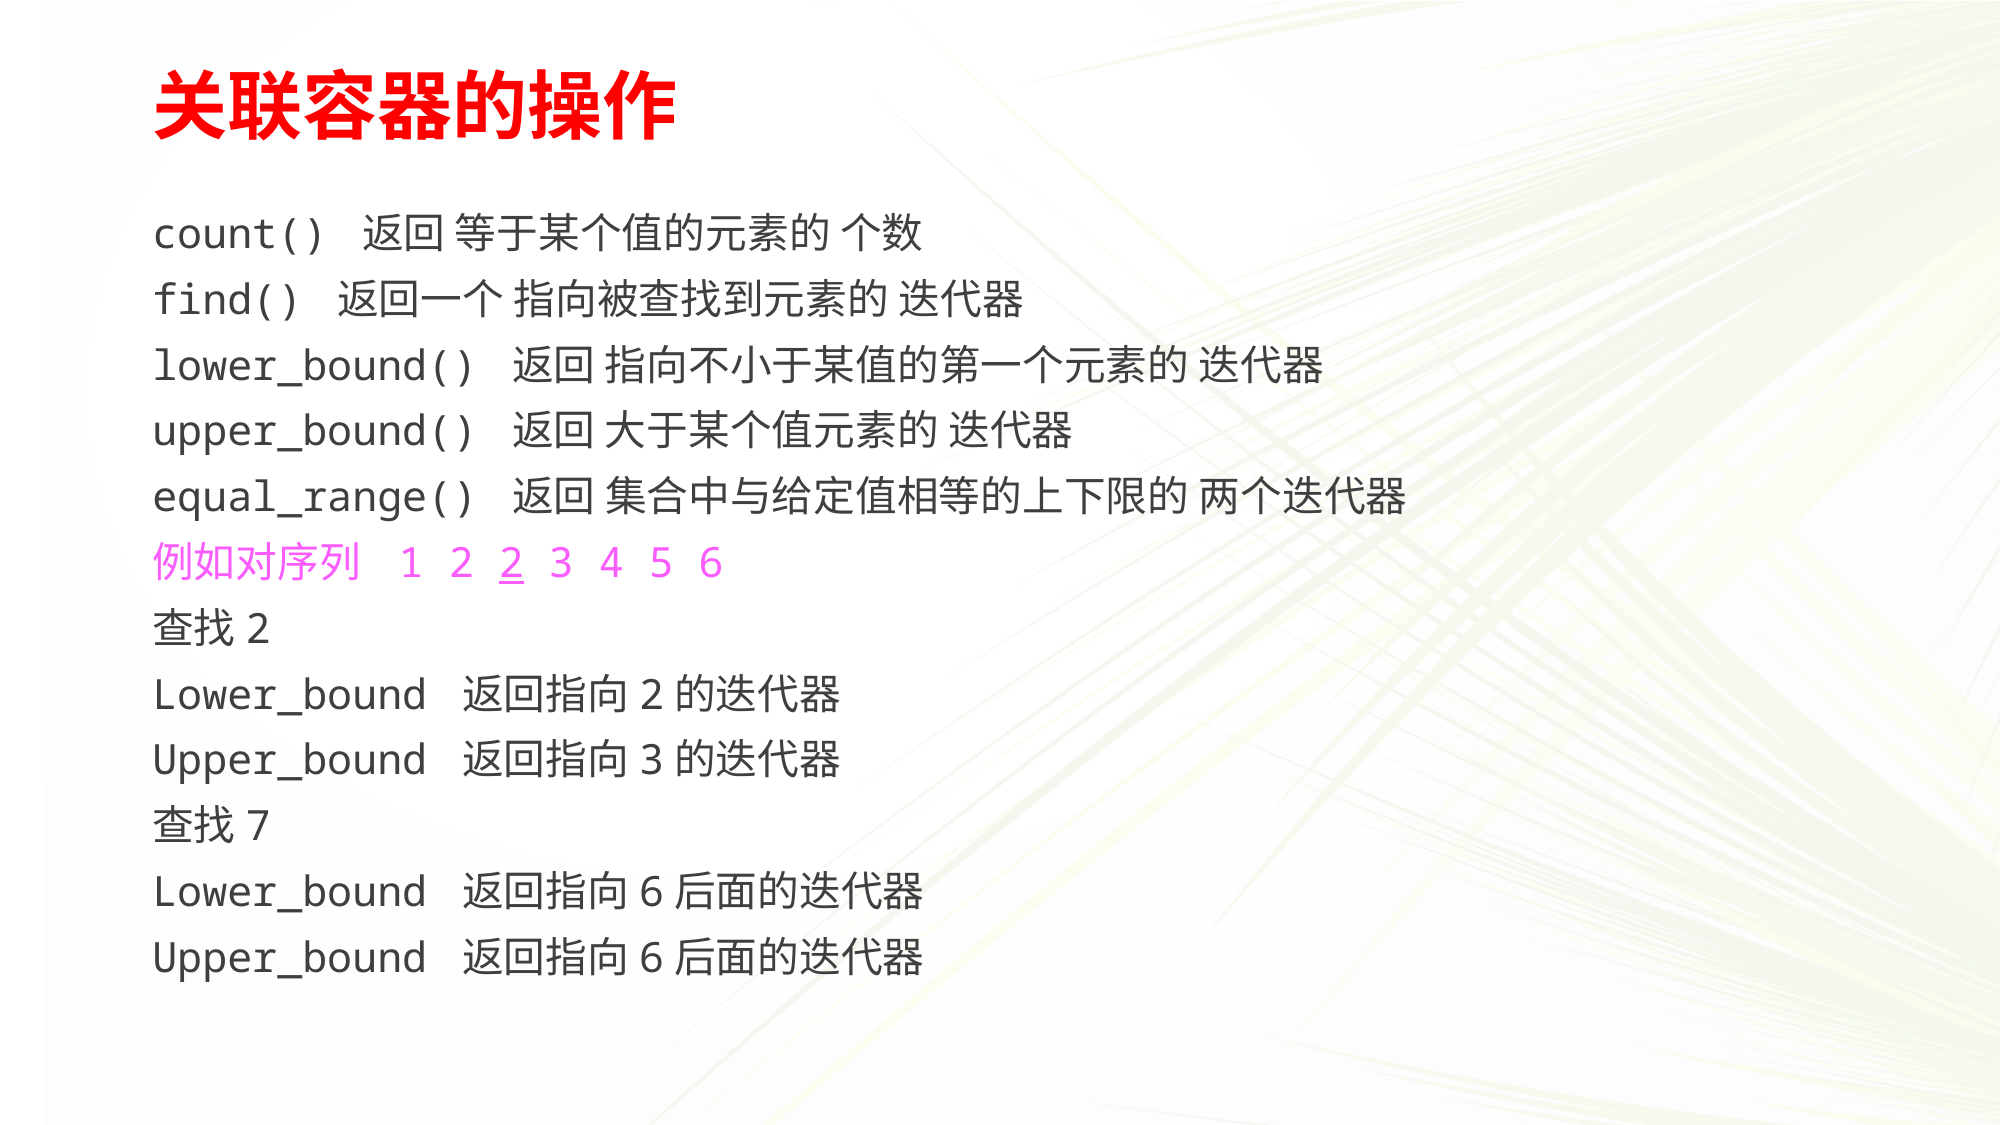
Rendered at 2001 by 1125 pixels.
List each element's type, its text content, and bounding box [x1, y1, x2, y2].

title 关联容器的操作 [137, 61, 1863, 189]
list count() 返回 等于某个值的元素的 个数 find() 返回一个 指向被查找到元素的 迭代器 lower_bound() 返回 指向不小于某值的第一个元素的 迭代器 upper_bound() 返回 大于某个值元素的 迭代器 equal_range() 返回 集合中与给定值相等的上下限的 两个迭代器 例如对序列 1 2 2 3 4 5 6 查找2 Lower_bound 返回指向2的迭代器 Upper_bound 返回指向3的迭代器 查找7 Lower_bound 返回指向6后面的迭代器 Upper_bound 返回指向6后面的迭代器 [137, 204, 1863, 1013]
